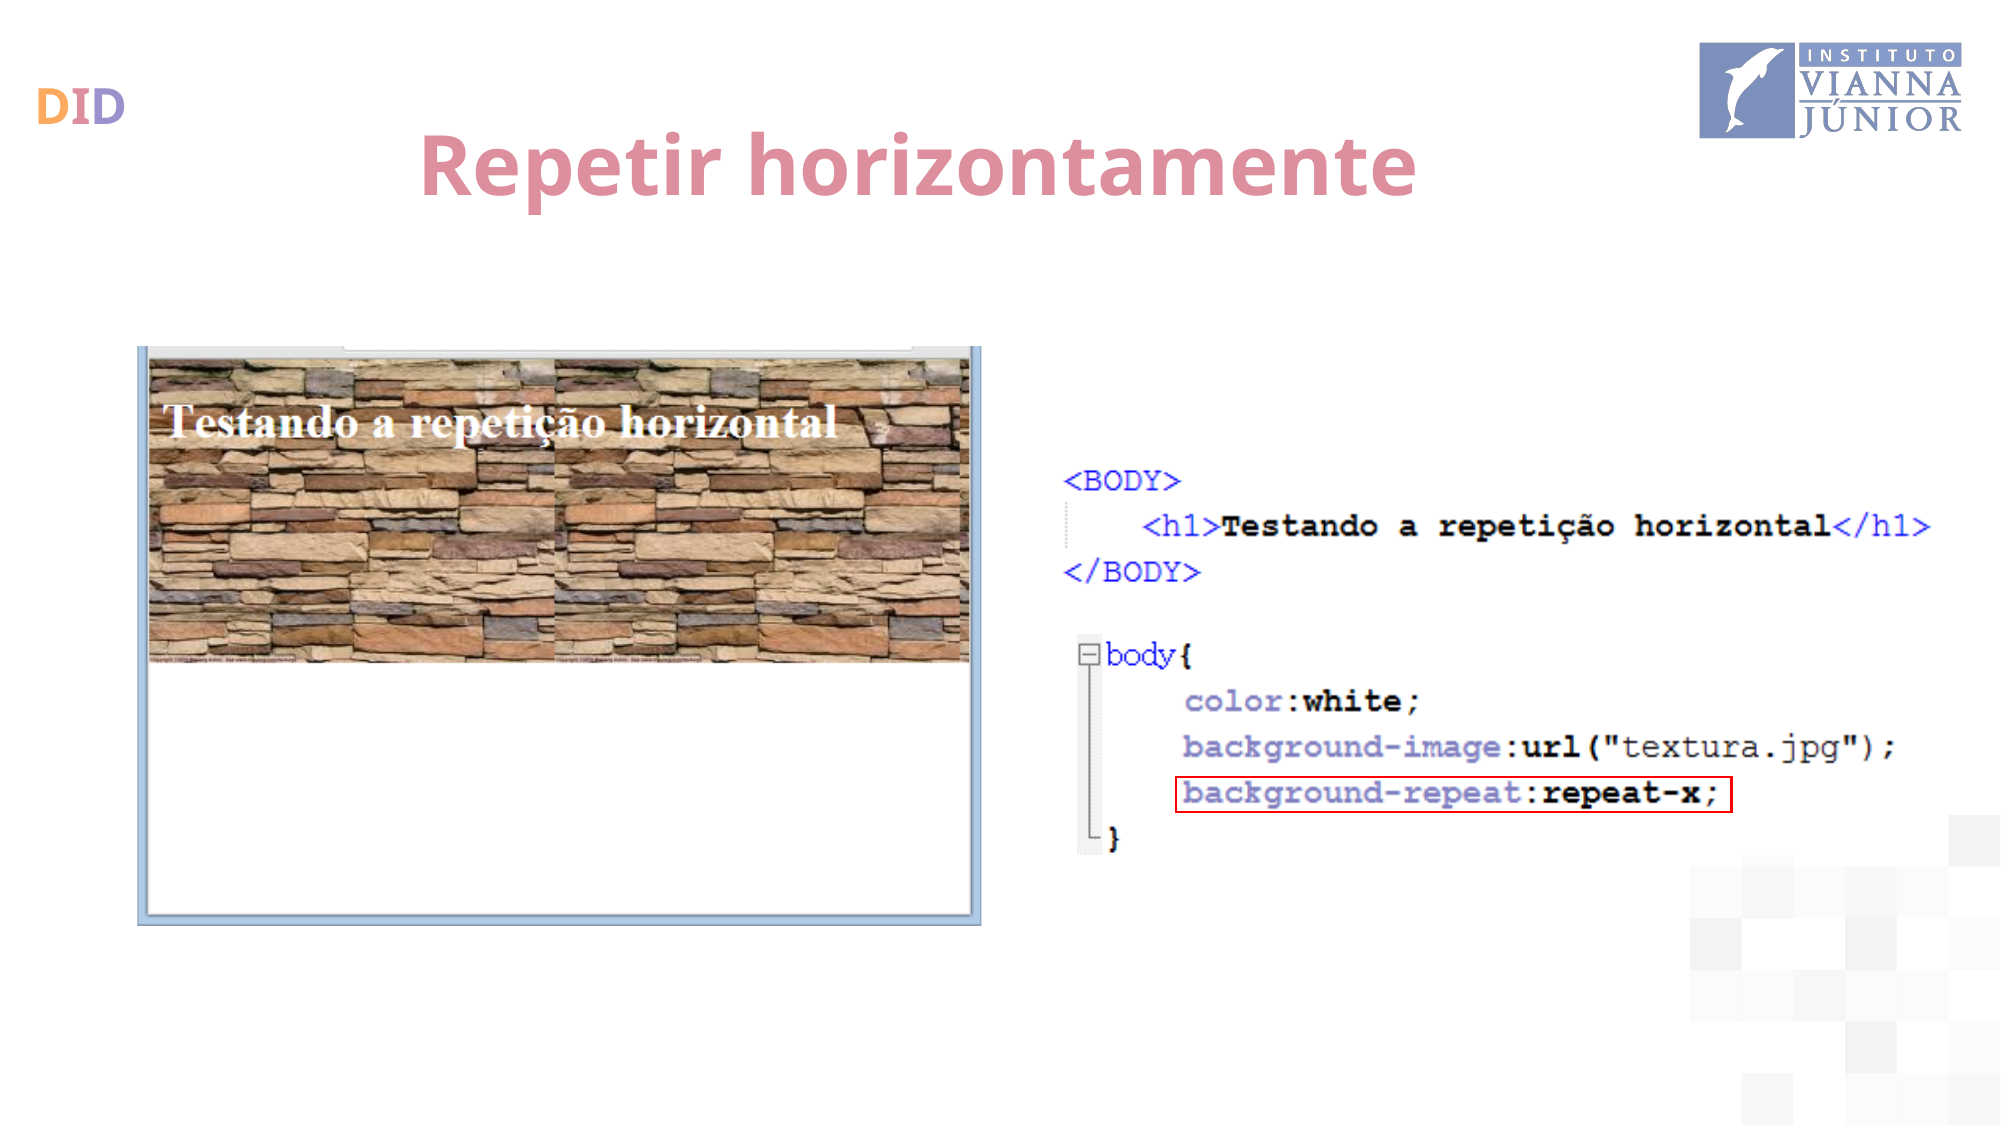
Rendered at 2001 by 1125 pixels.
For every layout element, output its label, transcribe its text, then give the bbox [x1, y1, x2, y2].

picture [1076, 634, 1916, 855]
picture [1046, 461, 1947, 592]
title Repetir horizontamente [137, 59, 1700, 278]
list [137, 346, 982, 926]
